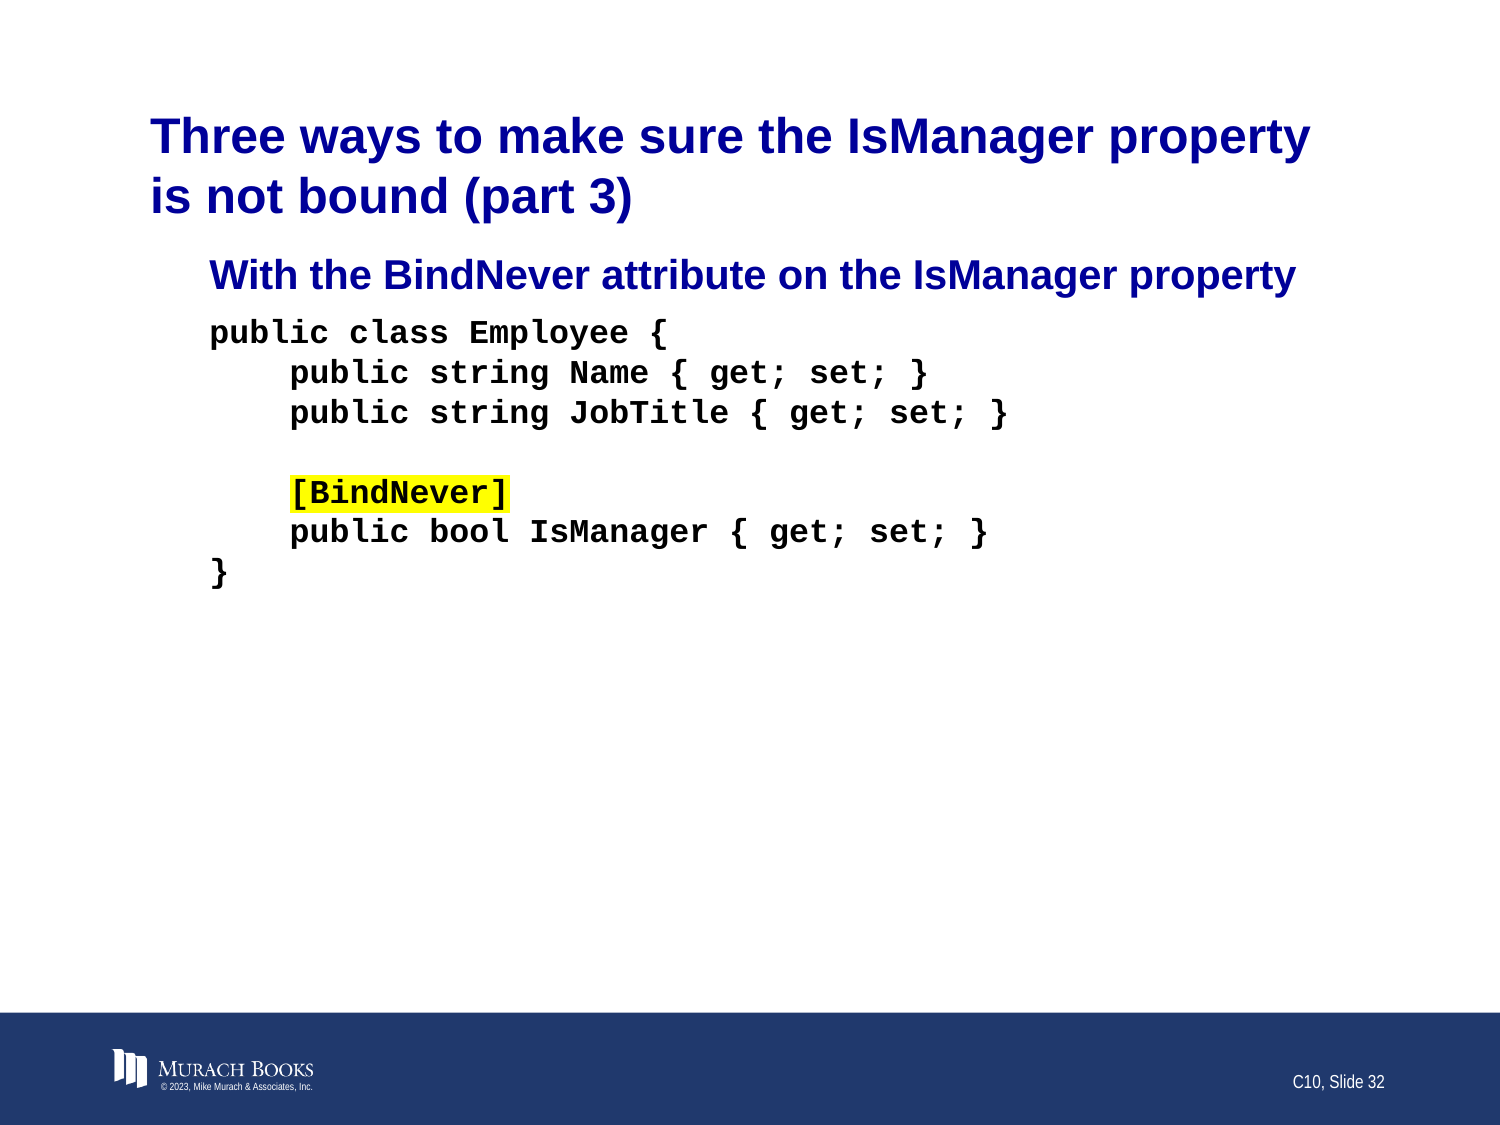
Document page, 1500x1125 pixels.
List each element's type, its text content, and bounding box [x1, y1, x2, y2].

list With the BindNever attribute on the IsManager property public class Employee { public string Name { get; set; } public string JobTitle { get; set; } [BindNever] public bool IsManager { get; set; } } [137, 239, 1350, 978]
footer © 2023, Mike Murach & Associates, Inc. [12, 1025, 463, 1100]
title Three ways to make sure the IsManager property is not bound (part 3) [150, 102, 1350, 224]
slide_number C10, Slide 32 [1087, 1025, 1400, 1100]
